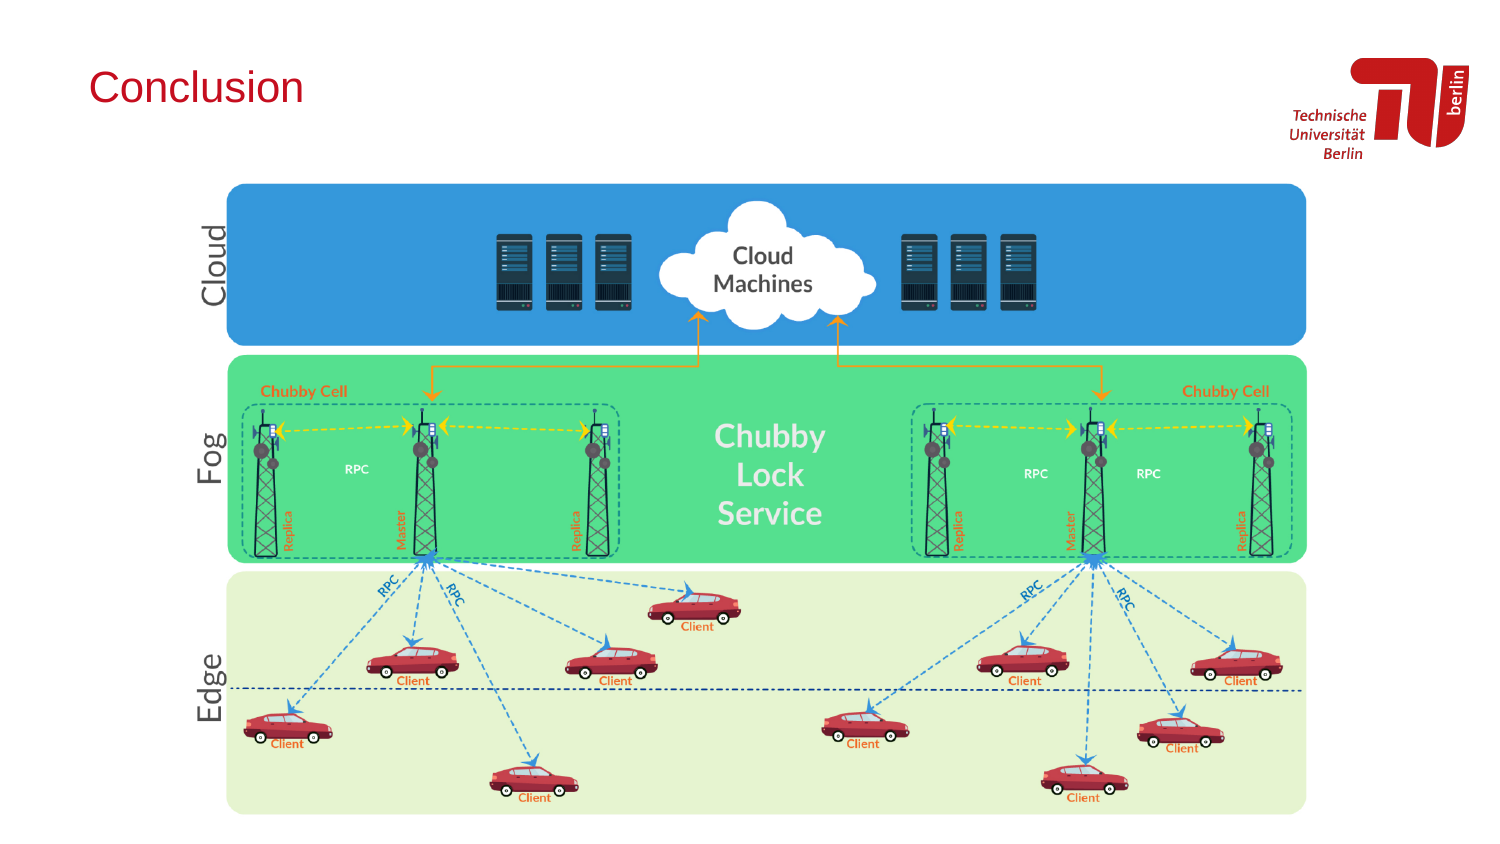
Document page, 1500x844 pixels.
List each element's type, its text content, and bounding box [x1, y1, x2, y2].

title Conclusion [88, 58, 1152, 159]
picture [1289, 58, 1469, 159]
picture [191, 181, 1309, 817]
